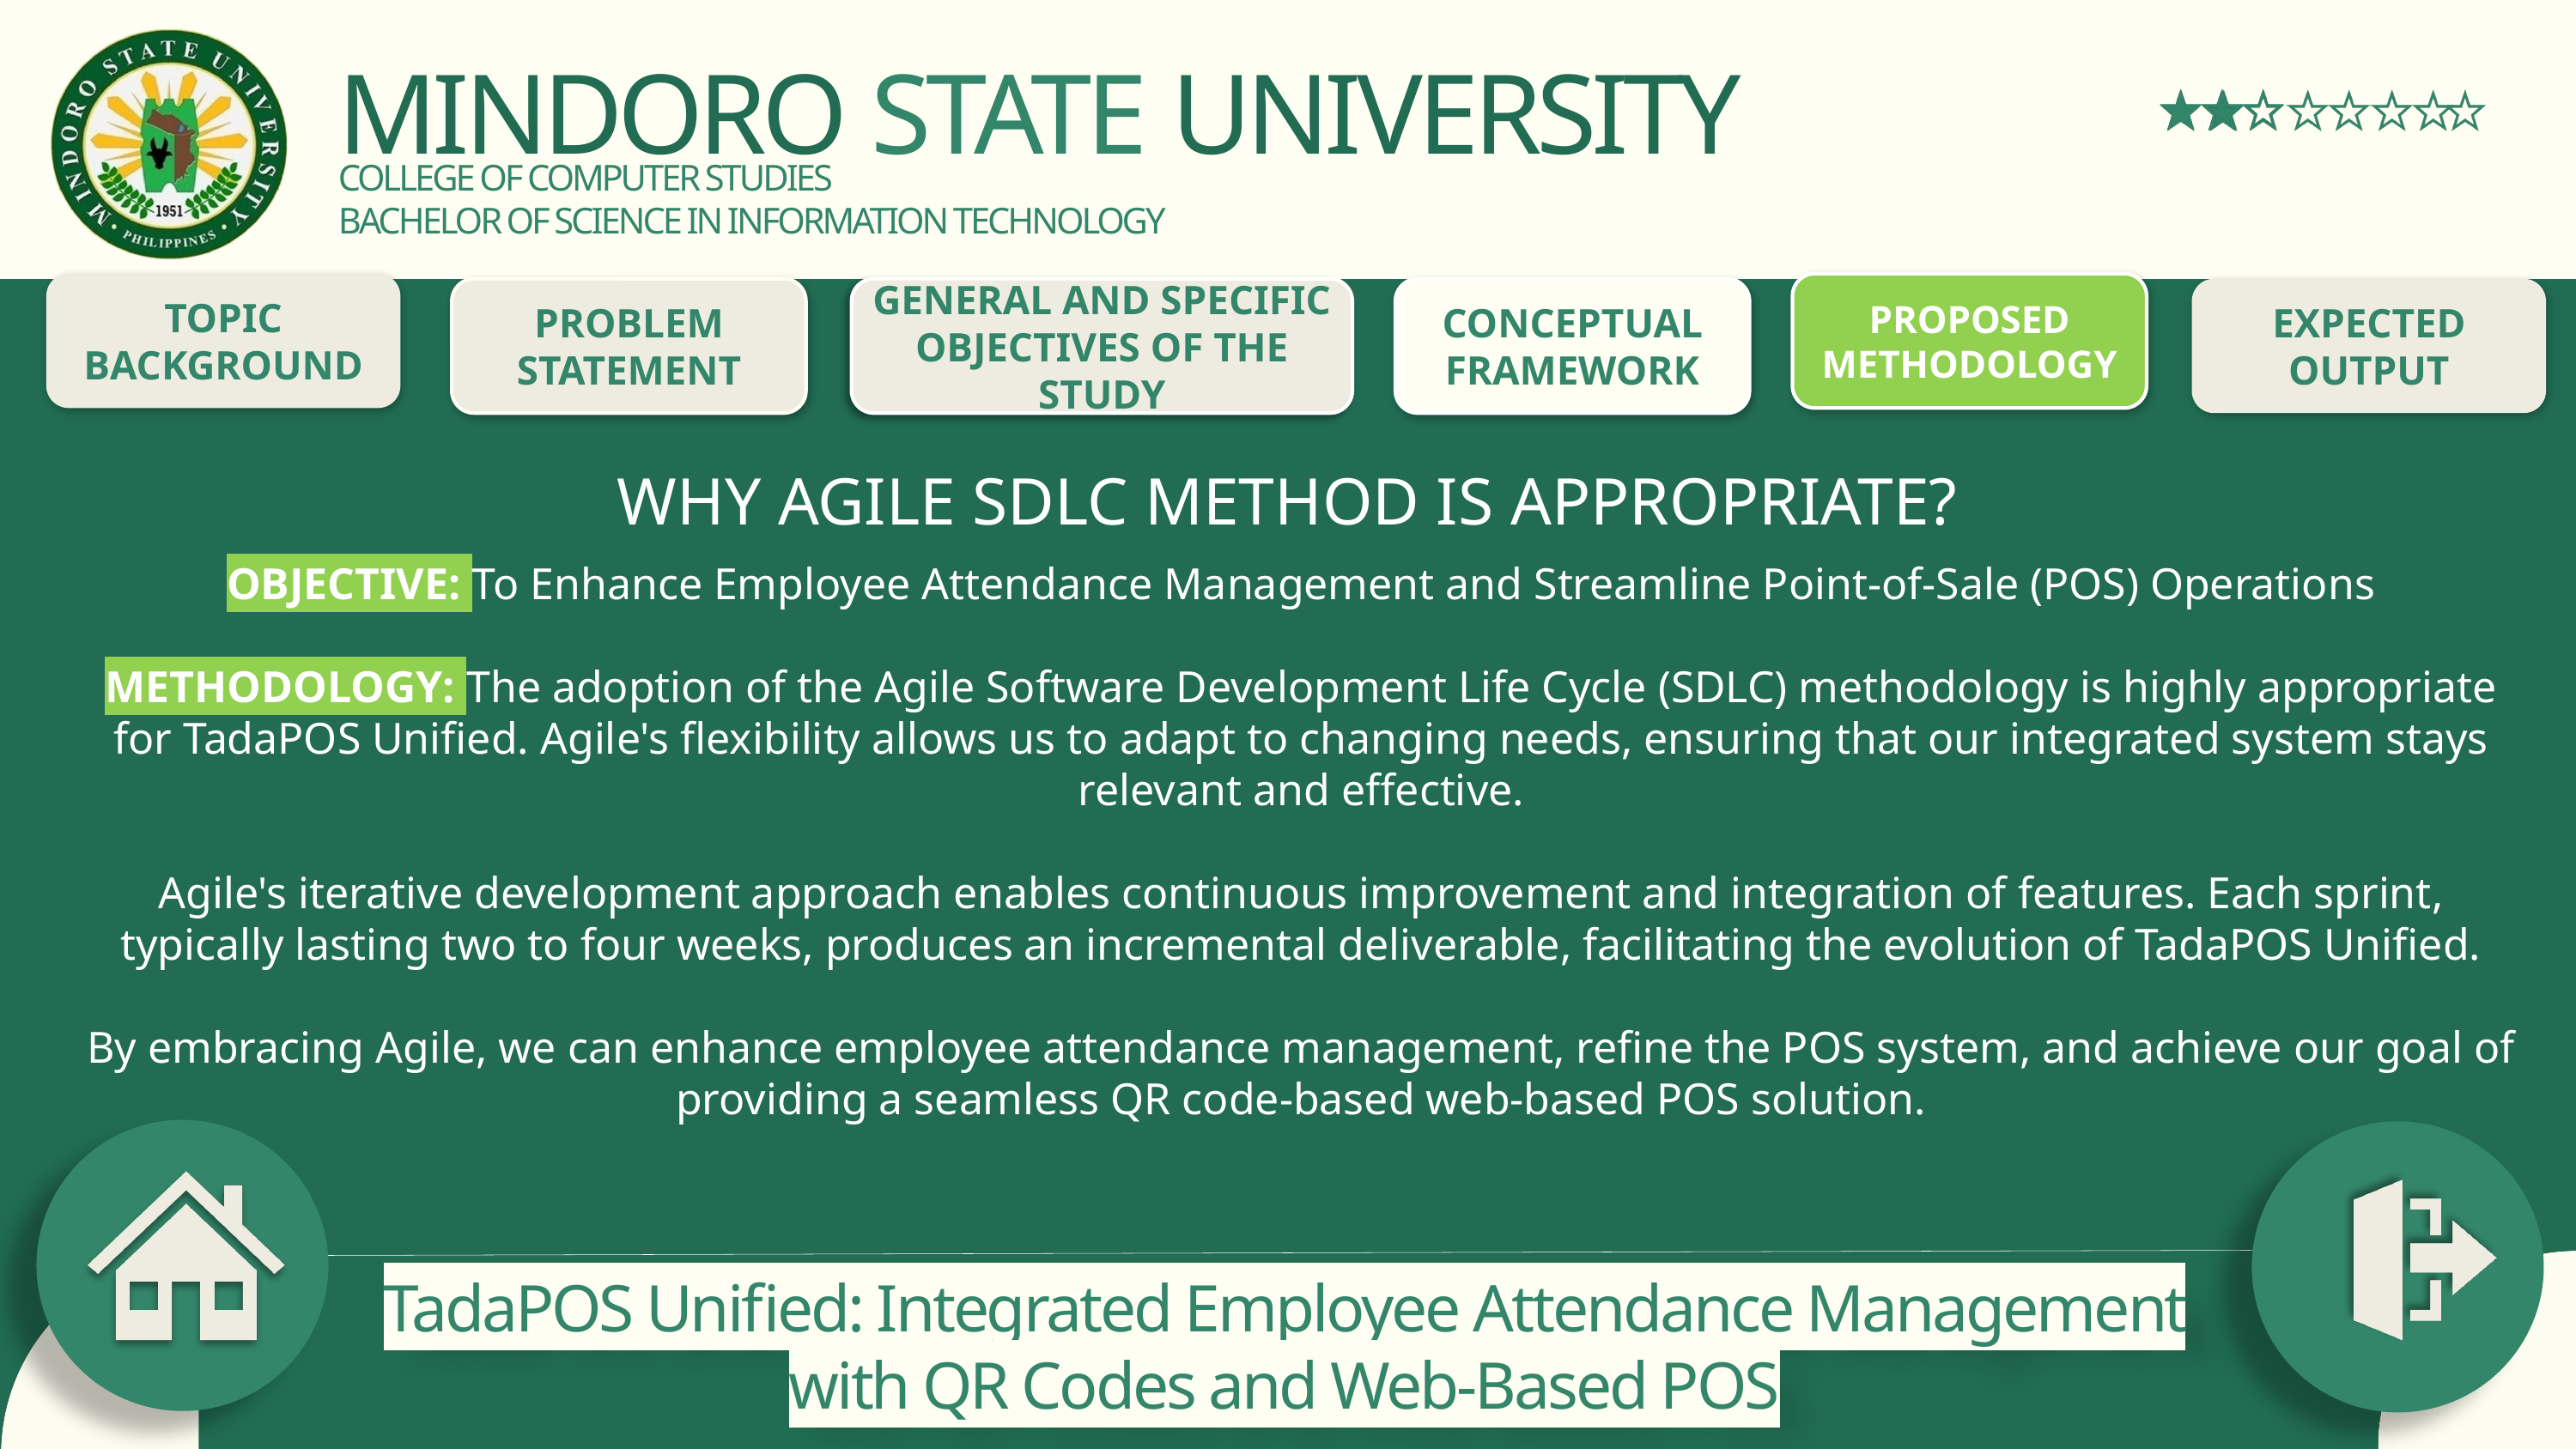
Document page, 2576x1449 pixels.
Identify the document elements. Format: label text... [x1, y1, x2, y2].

picture [12, 0, 325, 295]
picture [73, 1143, 299, 1368]
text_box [0, 278, 2576, 1449]
text_box MINDORO STATE UNIVERSITY [337, 21, 2265, 155]
picture [2335, 1172, 2513, 1350]
text_box COLLEGE OF COMPUTER STUDIES BACHELOR OF SCIENCE IN INFORMATION TECHNOLOGY [337, 155, 2265, 242]
text_box PROPOSED METHODOLOGY [1801, 271, 2137, 276]
picture [2157, 44, 2489, 174]
text_box TOPIC BACKGROUND [329, 271, 392, 276]
